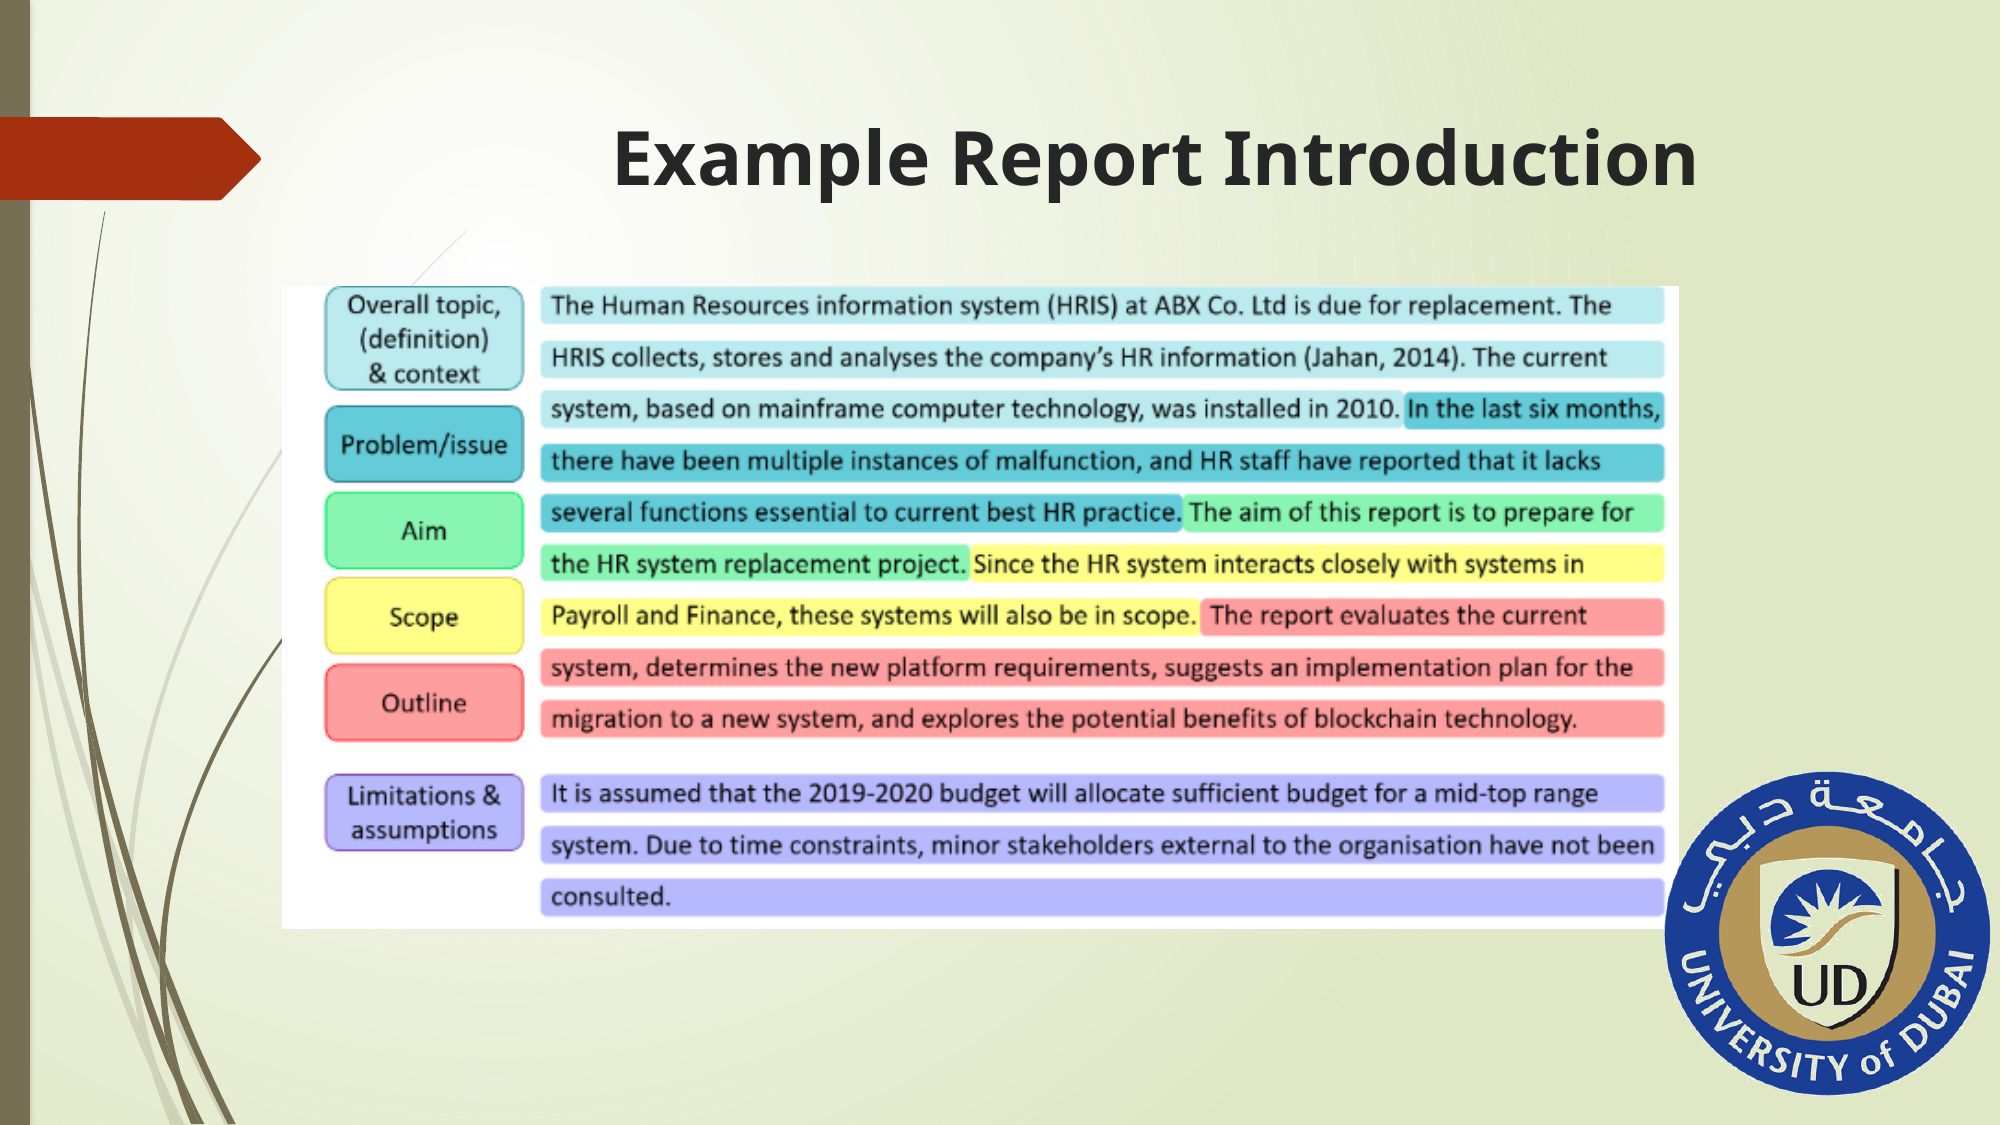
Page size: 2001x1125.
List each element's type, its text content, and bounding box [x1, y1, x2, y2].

title Example Report Introduction [425, 102, 1888, 313]
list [282, 286, 1679, 929]
picture [1653, 749, 2000, 1107]
